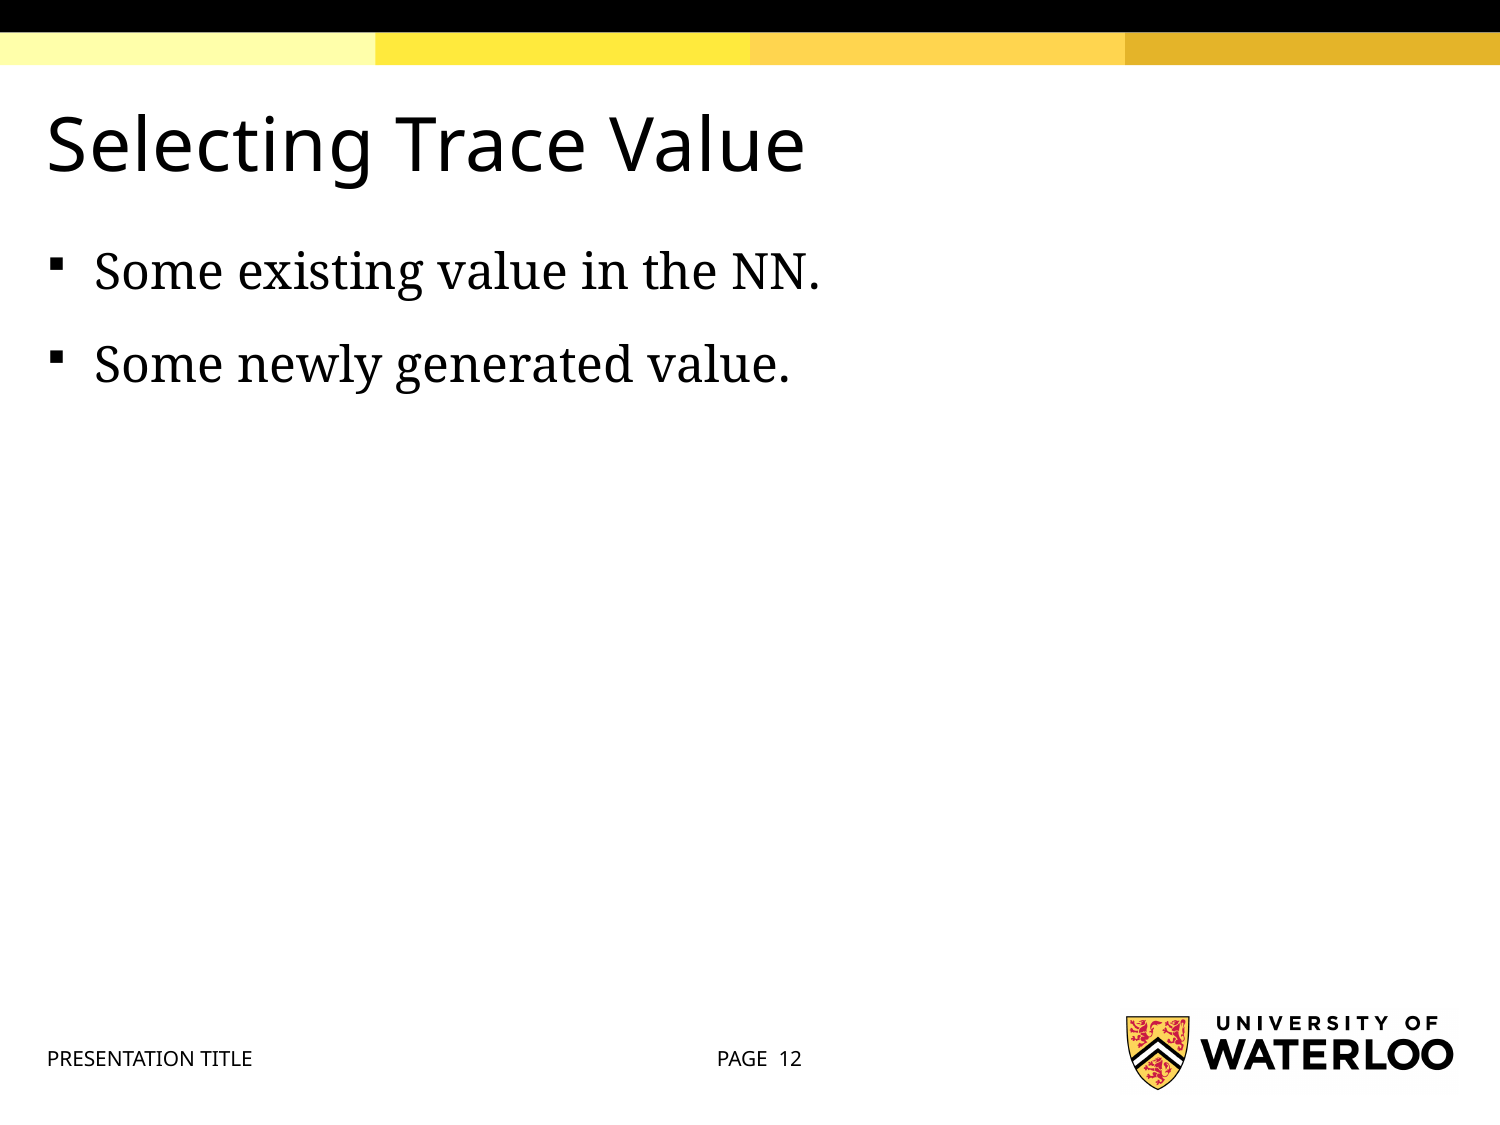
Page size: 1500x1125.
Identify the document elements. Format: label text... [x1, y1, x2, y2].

title Selecting Trace Value [31, 71, 1456, 219]
picture [1120, 1008, 1459, 1095]
slide_number PAGE 12 [687, 1039, 832, 1081]
footer PRESENTATION TITLE [31, 1039, 675, 1081]
list Some existing value in the NN. Some newly generated value. [31, 231, 1456, 986]
